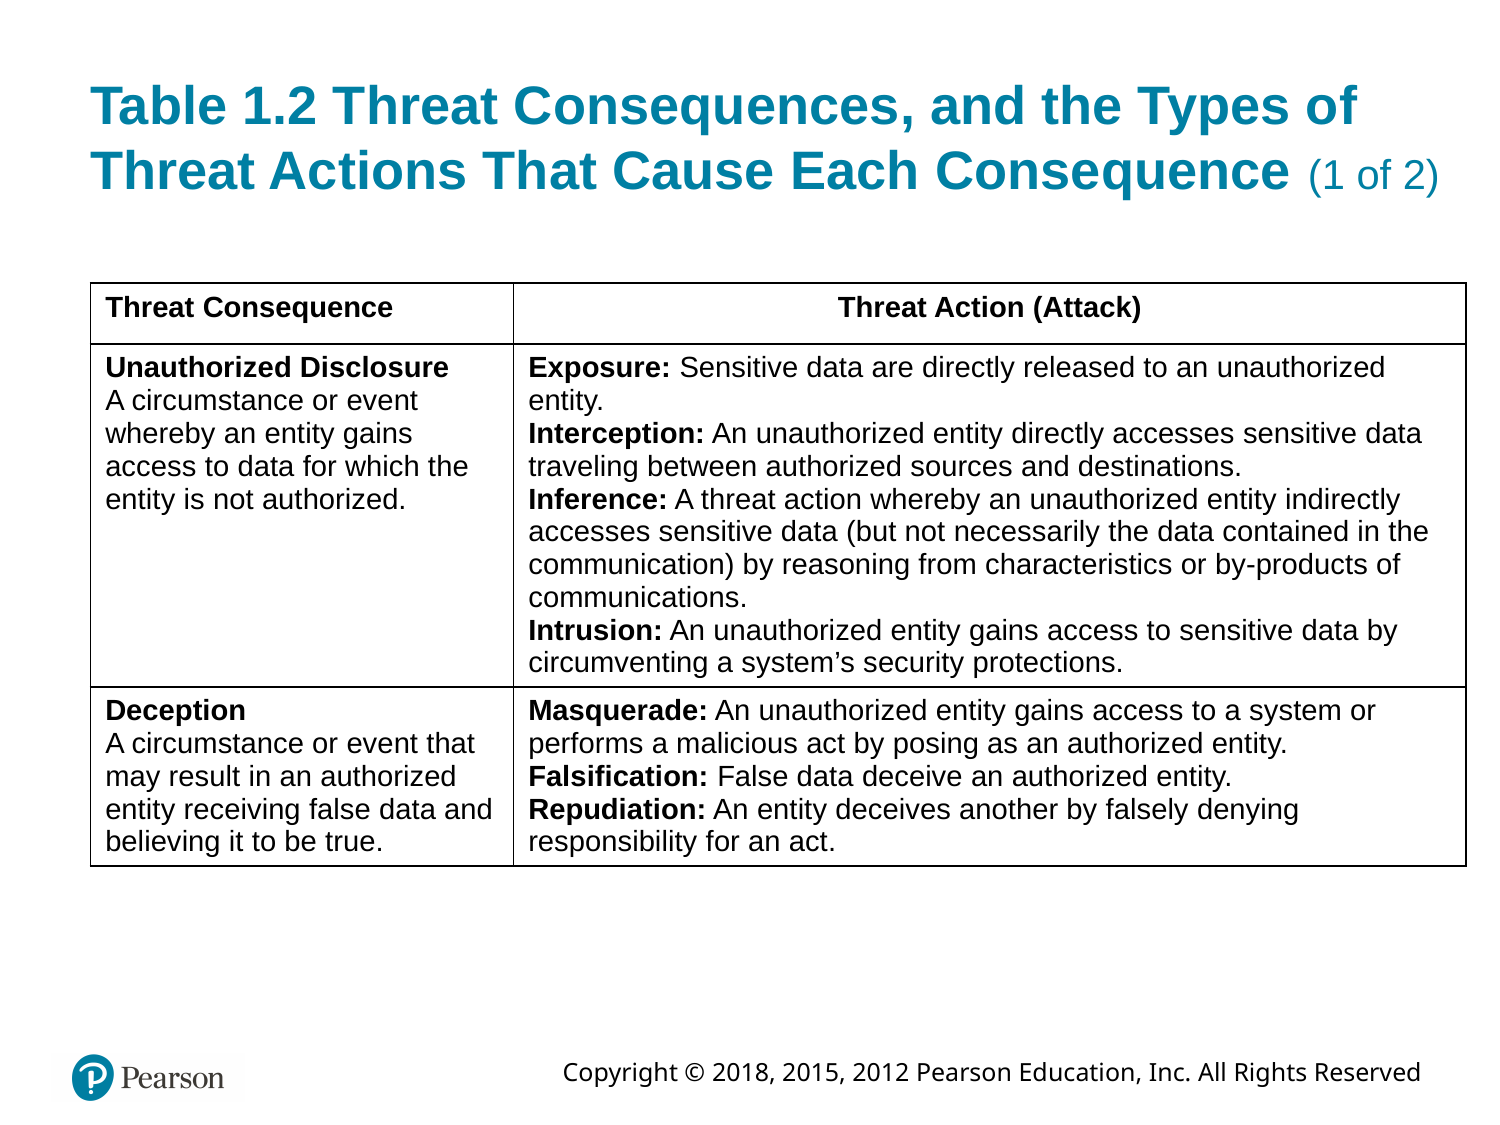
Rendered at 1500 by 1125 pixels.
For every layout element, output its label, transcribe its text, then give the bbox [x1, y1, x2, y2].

table_cell Deception A circumstance or event that may result in an authorized entity receiving false data and believing it to be true. [91, 688, 513, 865]
title Table 1.2 Threat Consequences, and the Types of Threat Actions That Cause Each Consequence (1 of 2) [75, 35, 1483, 216]
picture [51, 1053, 245, 1102]
table_header Threat Consequence [91, 284, 513, 343]
table_cell Masquerade: An unauthorized entity gains access to a system or performs a malicious act by posing as an authorized entity. Falsification: False data deceive an authorized entity. Repudiation: An entity deceives another by falsely denying responsibility for an act. [514, 688, 1465, 865]
table_cell Unauthorized Disclosure A circumstance or event whereby an entity gains access to data for which the entity is not authorized. [91, 345, 513, 686]
table_header Threat Action (Attack) [514, 284, 1465, 343]
table_cell Exposure: Sensitive data are directly released to an unauthorized entity. Interception: An unauthorized entity directly accesses sensitive data traveling between authorized sources and destinations. Inference: A threat action whereby an unauthorized entity indirectly accesses sensitive data (but not necessarily the data contained in the communication) by reasoning from characteristics or by-products of communications. Intrusion: An unauthorized entity gains access to sensitive data by circumventing a system’s security protections. [514, 345, 1465, 686]
